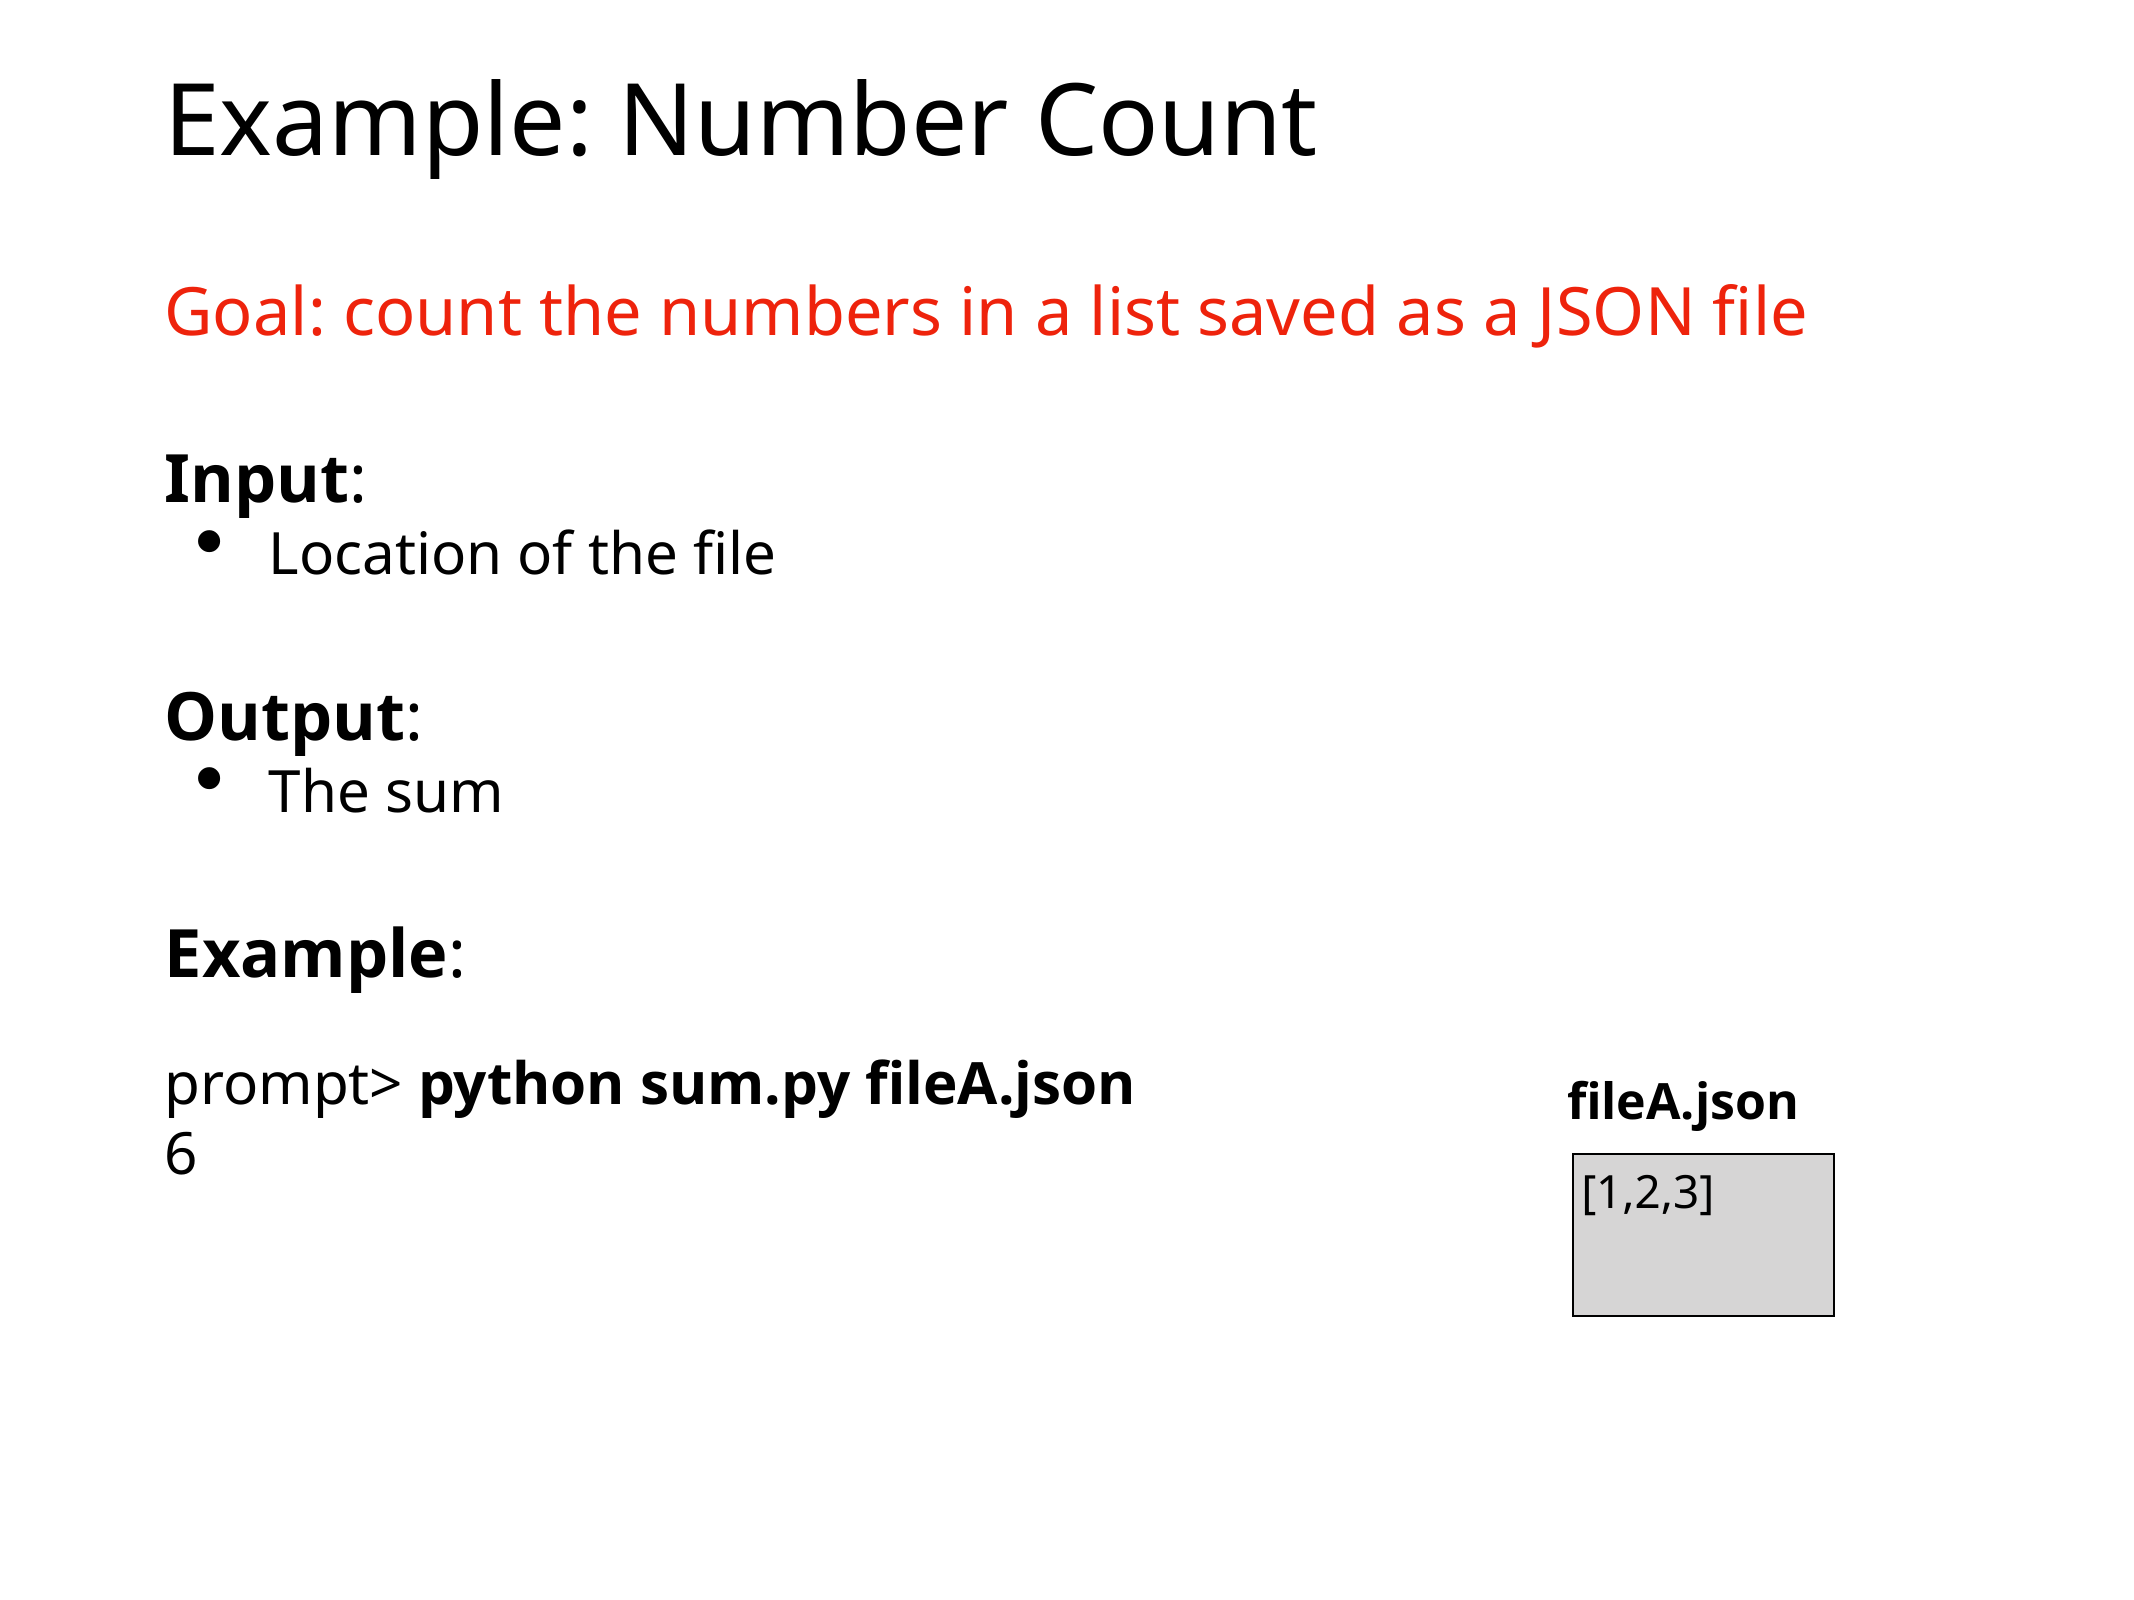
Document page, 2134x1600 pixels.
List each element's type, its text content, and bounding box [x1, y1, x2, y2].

title Example: Number Count [155, 41, 1978, 191]
text_box [1,2,3] [1572, 1154, 1834, 1316]
text_box fileA.json [1558, 1061, 1808, 1139]
list Goal: count the numbers in a list saved as a JSON file Input: Location of the file Output: The sum Example: prompt> python sum.py fileA.json 6 [155, 259, 2050, 1522]
